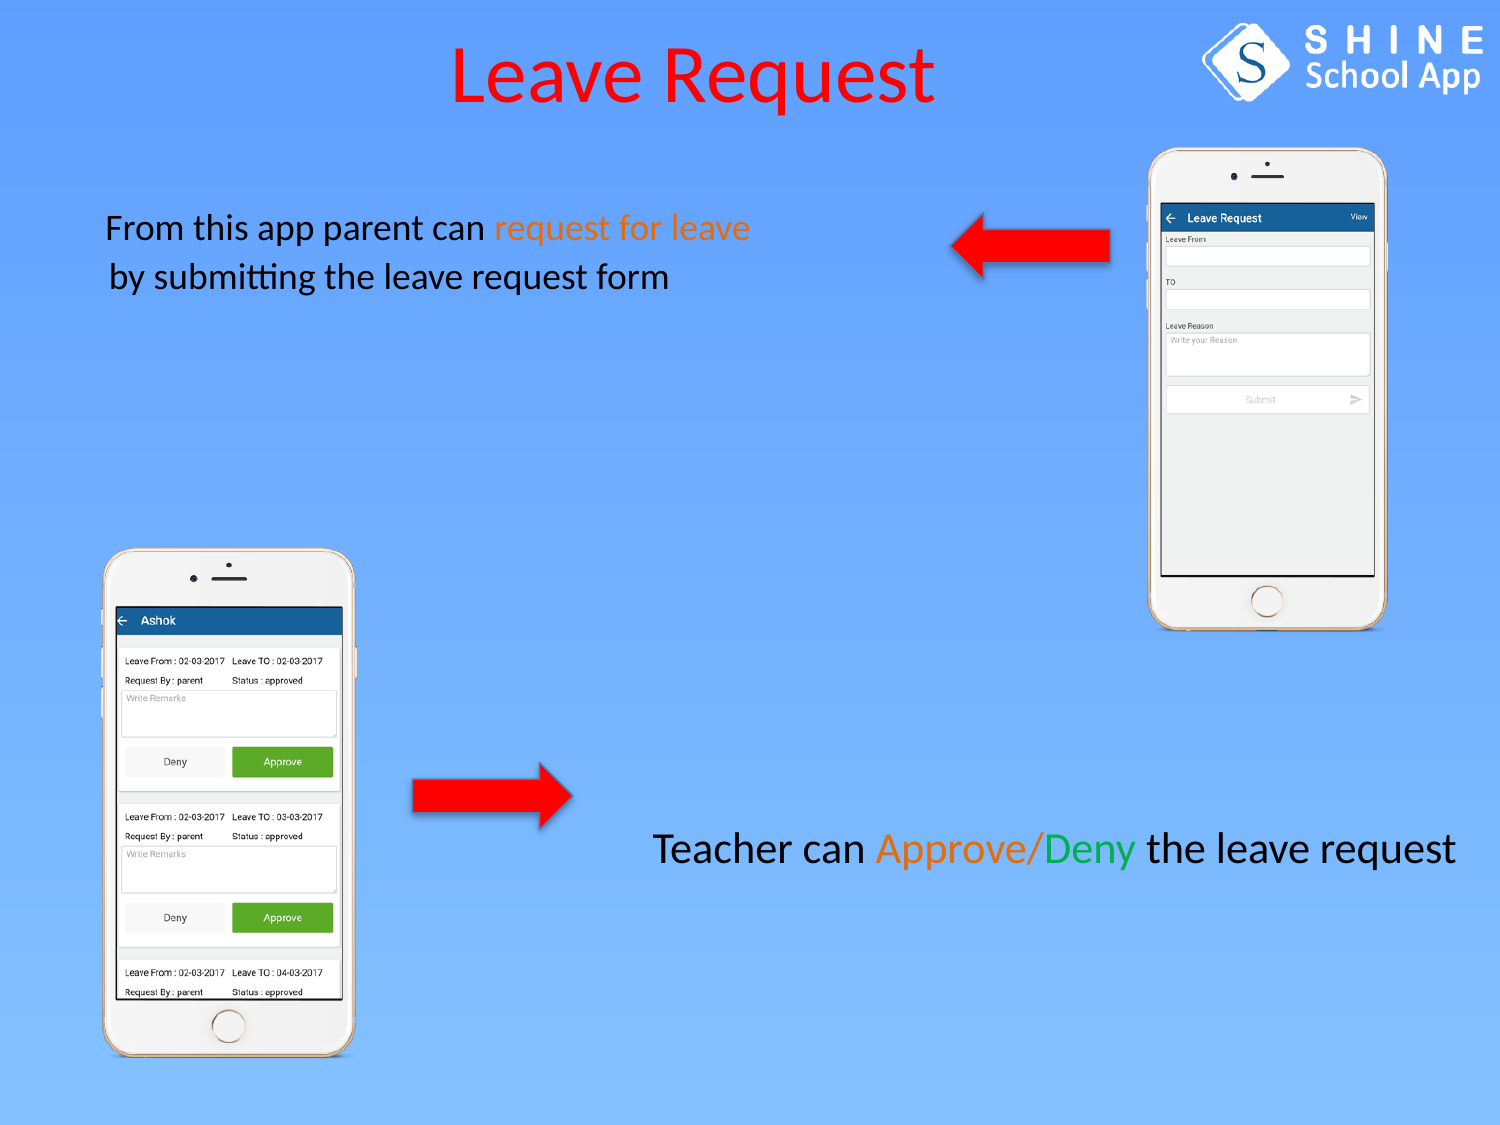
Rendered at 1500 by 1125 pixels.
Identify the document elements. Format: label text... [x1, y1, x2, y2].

picture [1199, 12, 1488, 108]
list Teacher can Approve/Deny the leave request [637, 687, 1500, 880]
picture [74, 537, 383, 1066]
text_box From this app parent can request for leave by submitting the leave request form [37, 174, 775, 350]
text_box [949, 211, 1112, 281]
picture [1120, 137, 1413, 638]
text_box Leave Request [99, 0, 1288, 138]
text_box [411, 761, 574, 831]
